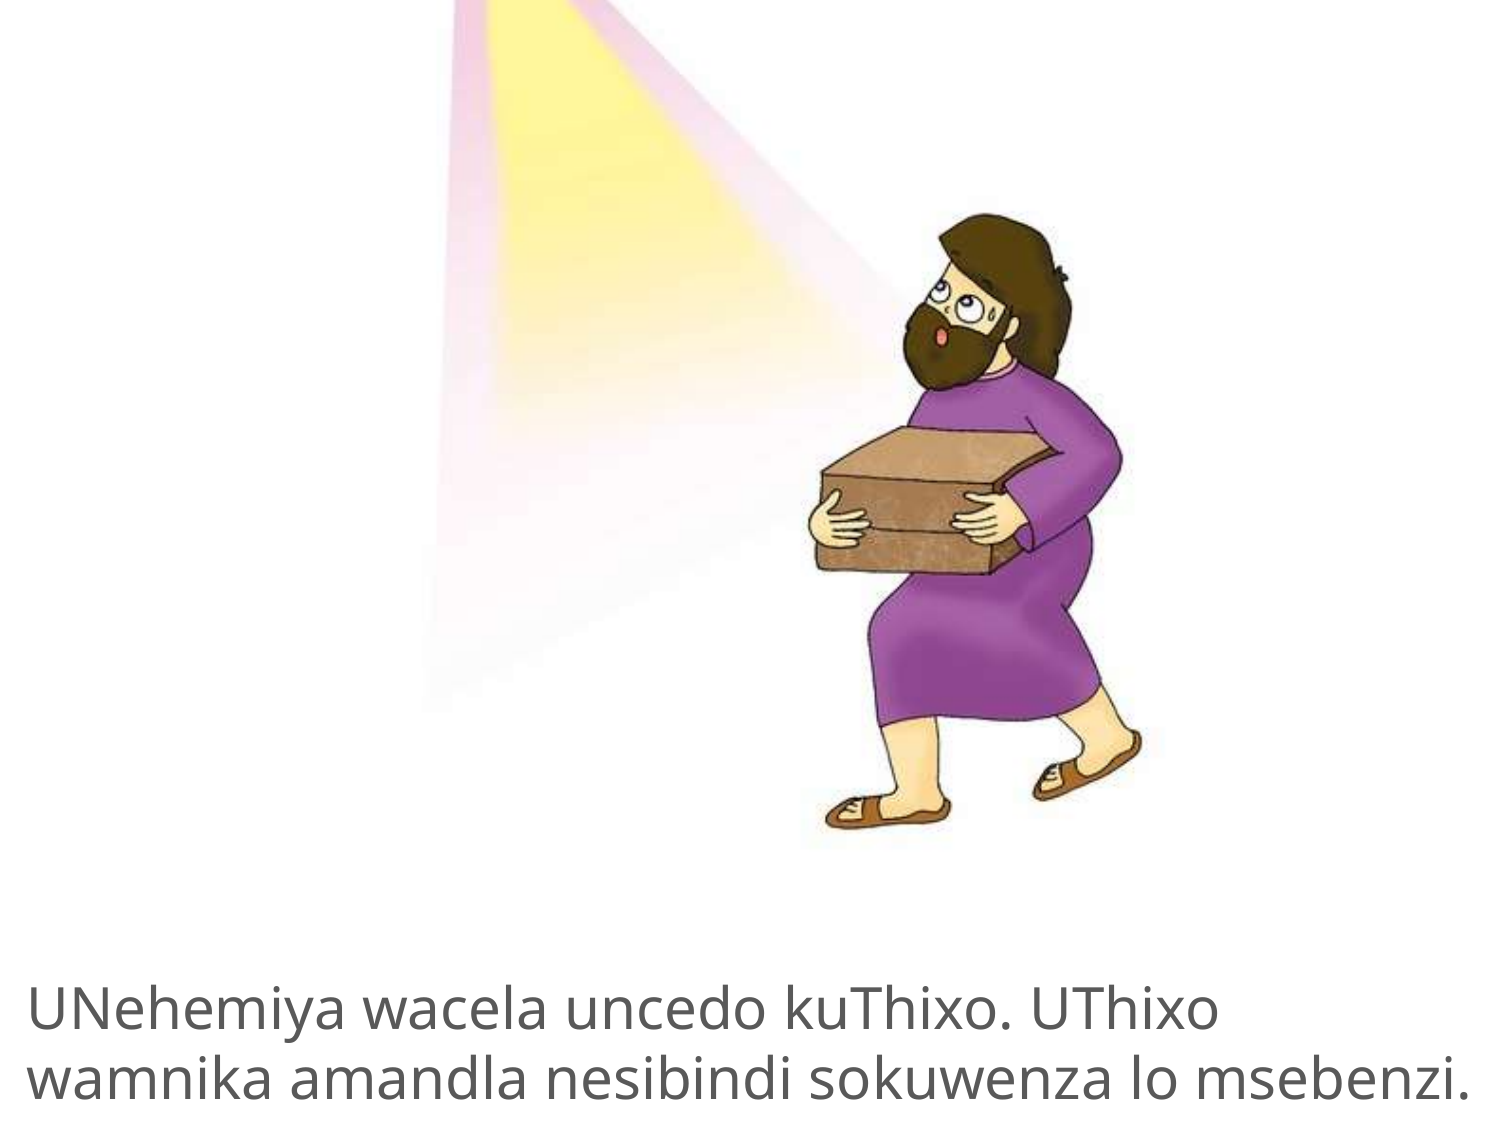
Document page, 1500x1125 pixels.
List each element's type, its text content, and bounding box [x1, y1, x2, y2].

picture [134, 0, 1366, 874]
text_box UNehemiya wacela uncedo kuThixo. UThixo wamnika amandla nesibindi sokuwenza lo msebenzi. [11, 964, 1498, 1119]
